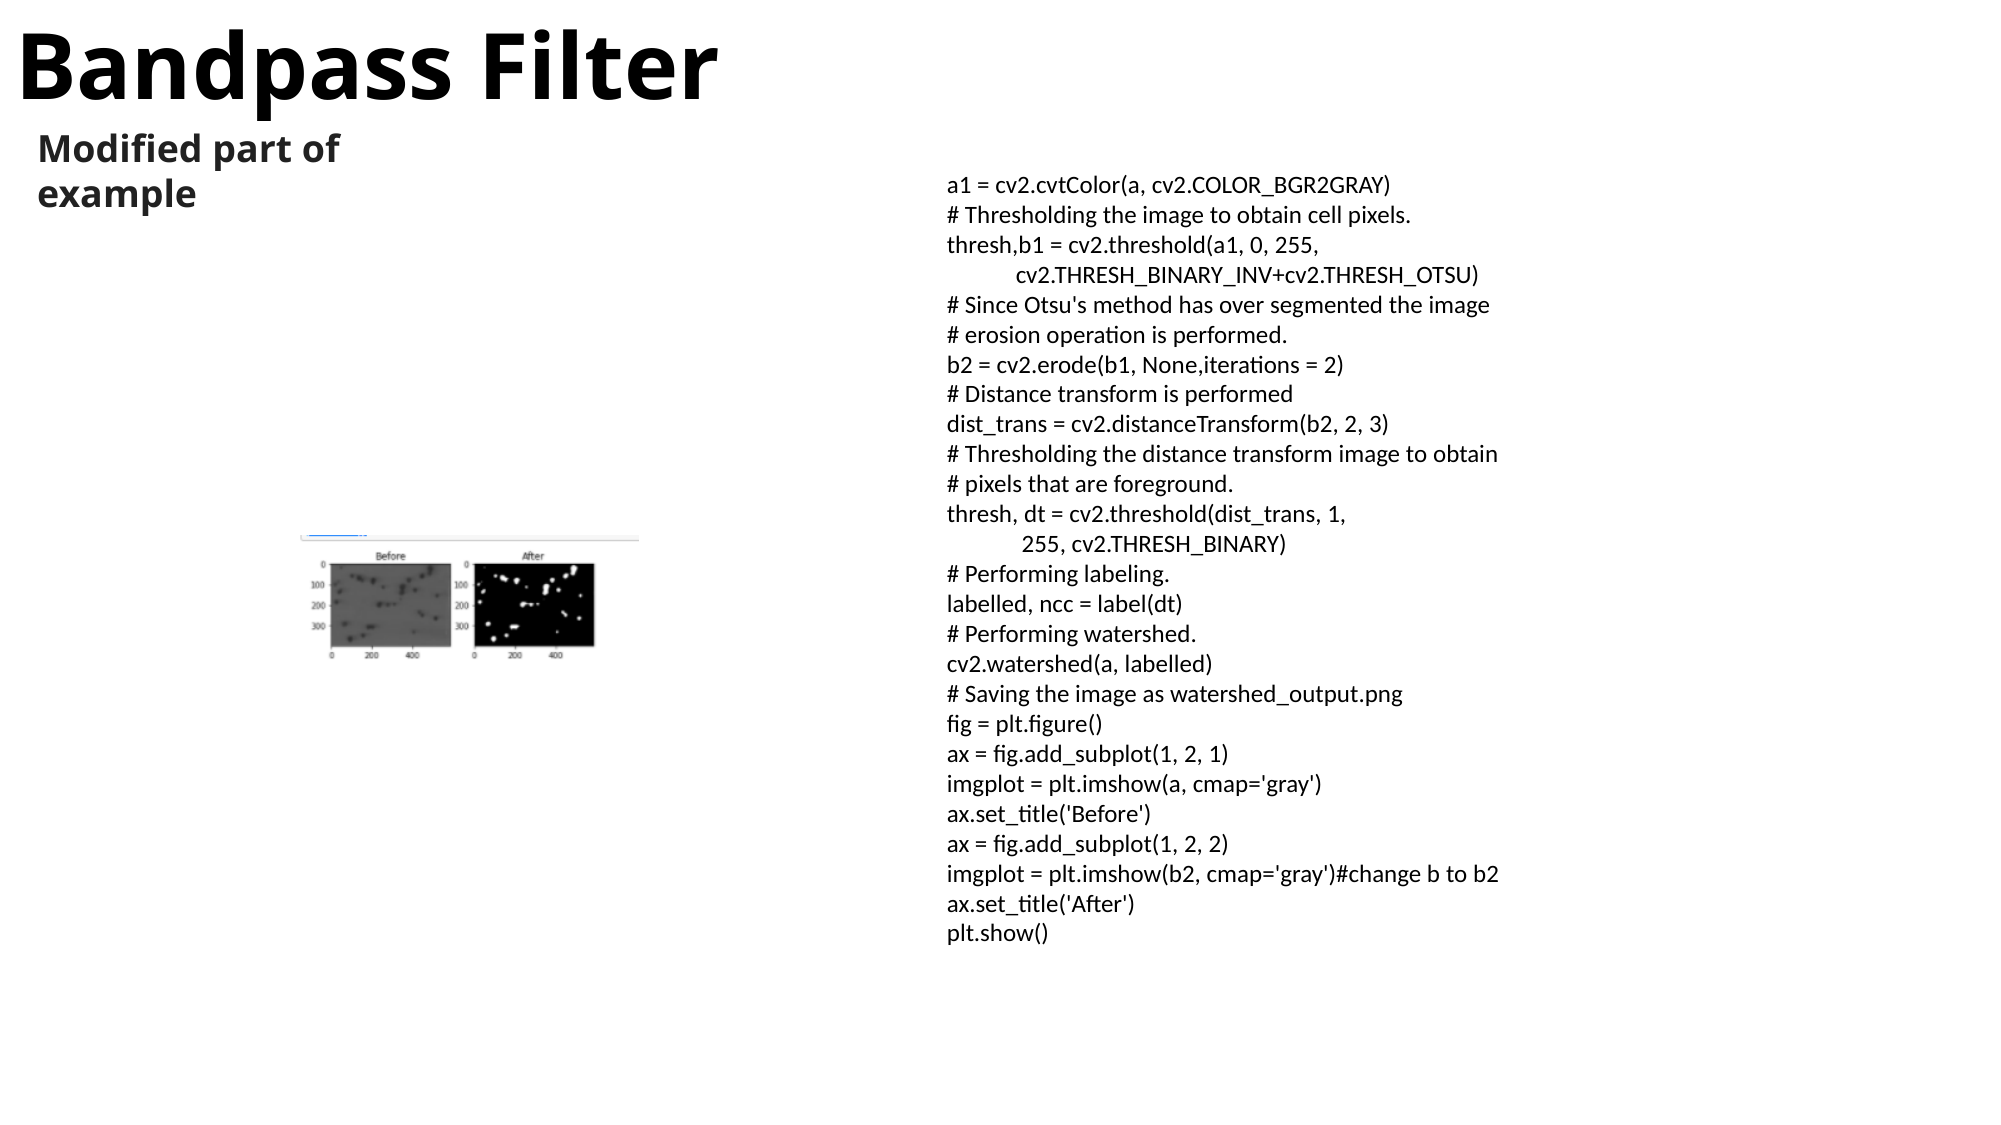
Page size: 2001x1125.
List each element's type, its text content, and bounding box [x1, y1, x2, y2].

text_box a1 = cv2.cvtColor(a, cv2.COLOR_BGR2GRAY) # Thresholding the image to obtain cell pixels. thresh,b1 = cv2.threshold(a1, 0, 255, cv2.THRESH_BINARY_INV+cv2.THRESH_OTSU) # Since Otsu's method has over segmented the image # erosion operation is performed. b2 = cv2.erode(b1, None,iterations = 2) # Distance transform is performed dist_trans = cv2.distanceTransform(b2, 2, 3) # Thresholding the distance transform image to obtain # pixels that are foreground. thresh, dt = cv2.threshold(dist_trans, 1, 255, cv2.THRESH_BINARY) # Performing labeling. labelled, ncc = label(dt) # Performing watershed. cv2.watershed(a, labelled) # Saving the image as watershed_output.png fig = plt.figure() ax = fig.add_subplot(1, 2, 1) imgplot = plt.imshow(a, cmap='gray') ax.set_title('Before') ax = fig.add_subplot(1, 2, 2) imgplot = plt.imshow(b2, cmap='gray')#change b to b2 ax.set_title('After') plt.show() [932, 161, 1952, 955]
text_box Modified part of example [22, 117, 511, 223]
picture [293, 536, 639, 685]
title Bandpass Filter [0, 0, 1725, 179]
